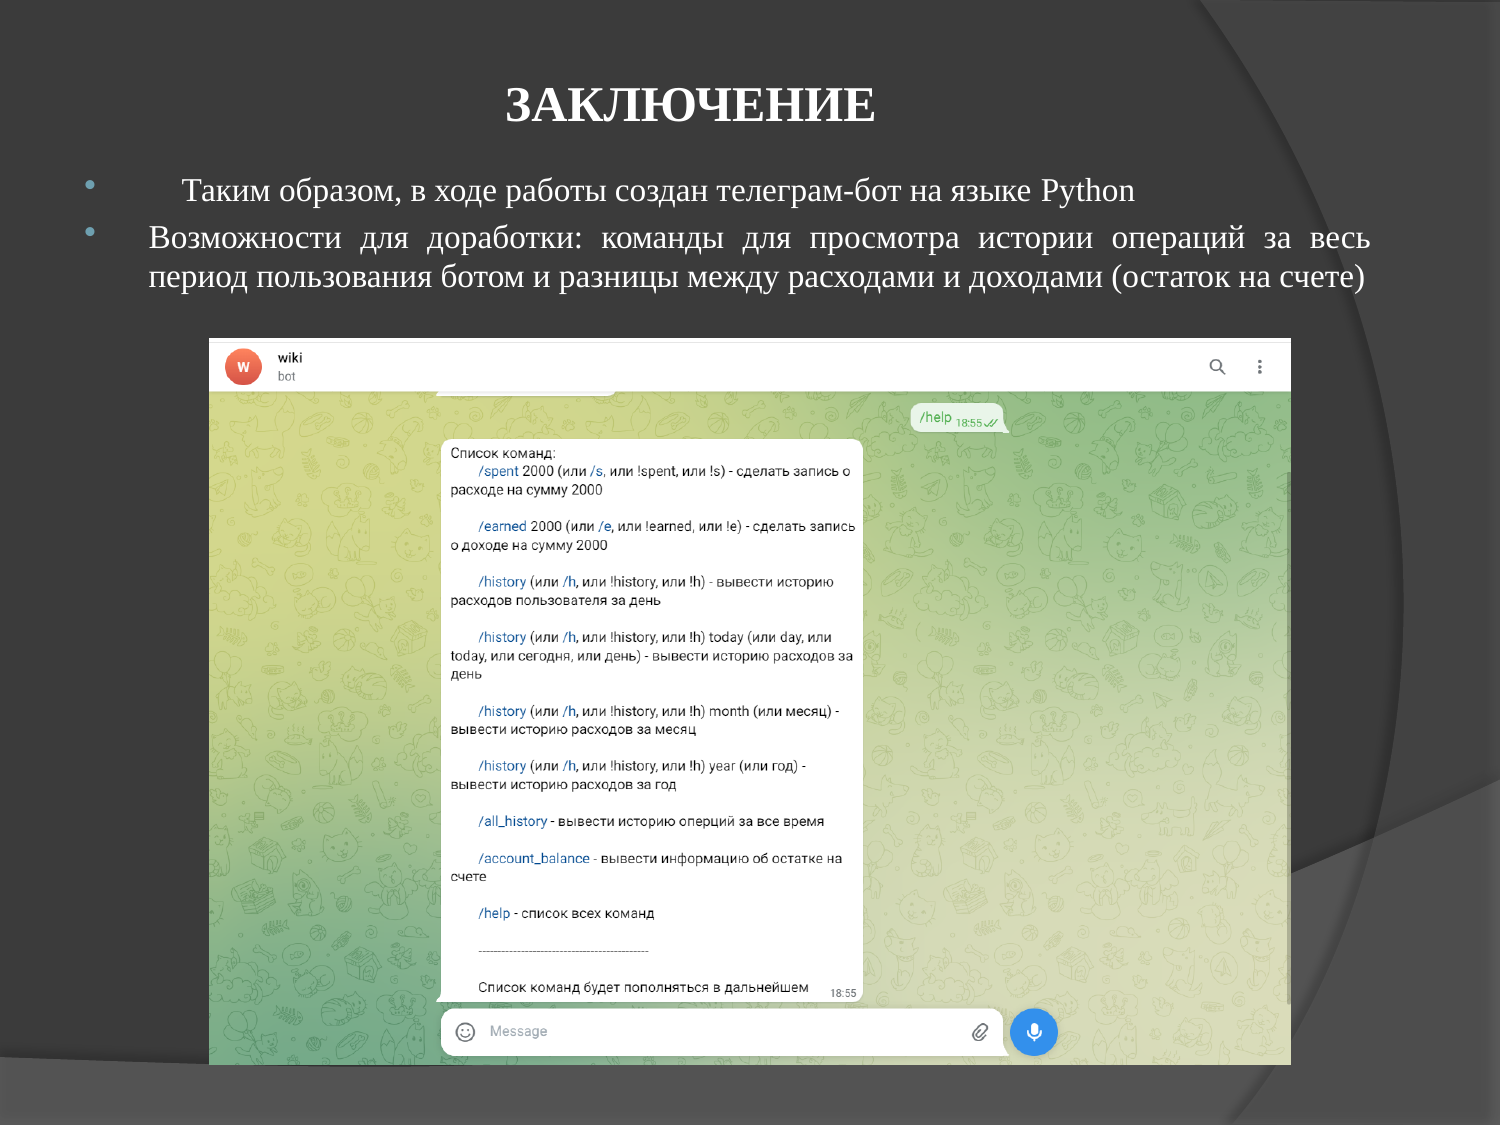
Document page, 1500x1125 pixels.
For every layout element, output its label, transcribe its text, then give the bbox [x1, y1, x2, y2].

list Таким образом, в ходе работы создан телеграм-бот на языке Python Возможности для доработки: команды для просмотра истории операций за весь период пользования ботом и разницы между расходами и доходами (остаток на счете) [64, 160, 1388, 1094]
title ЗАКЛЮЧЕНИЕ [64, 30, 1317, 160]
picture [209, 337, 1291, 1065]
